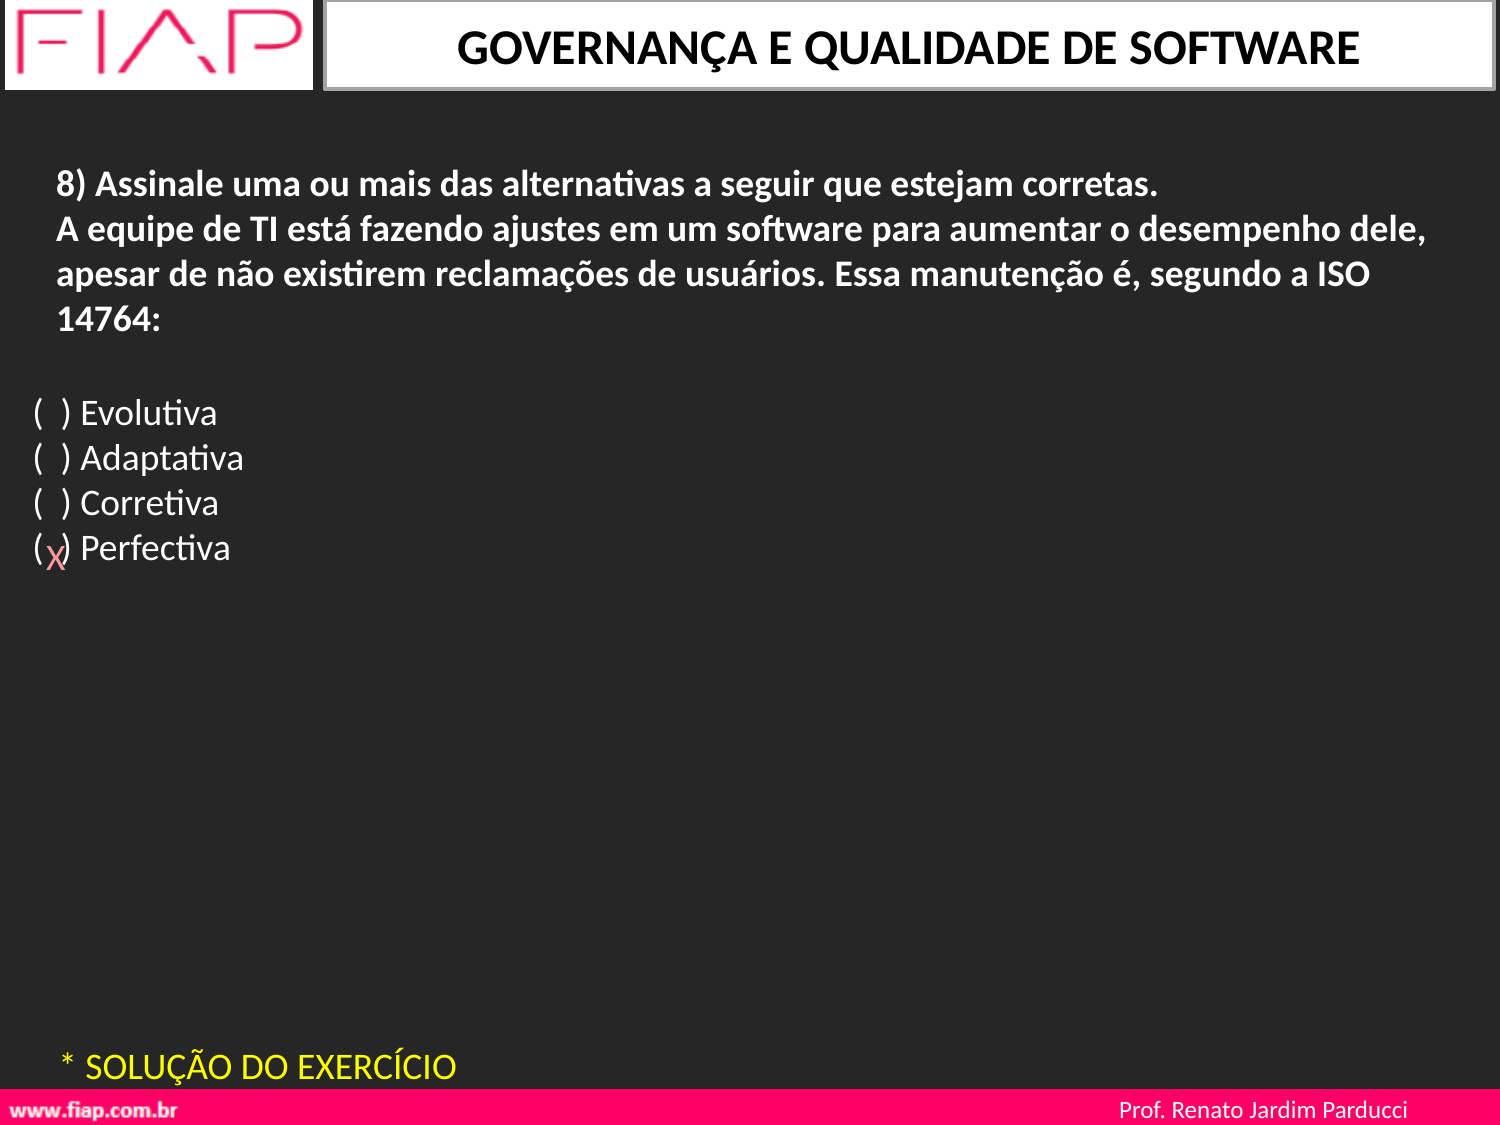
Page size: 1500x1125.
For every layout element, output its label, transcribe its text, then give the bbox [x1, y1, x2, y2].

text_box * SOLUÇÃO DO EXERCÍCIO [43, 1034, 472, 1095]
text_box ( ) Evolutiva ( ) Adaptativa ( ) Corretiva ( ) Perfectiva [17, 380, 1490, 576]
text_box X [31, 525, 81, 586]
text_box 8) Assinale uma ou mais das alternativas a seguir que estejam corretas. A equipe de TI está fazendo ajustes em um software para aumentar o desempenho dele, apesar de não existirem reclamações de usuários. Essa manutenção é, segundo a ISO 14764: [41, 151, 1490, 347]
